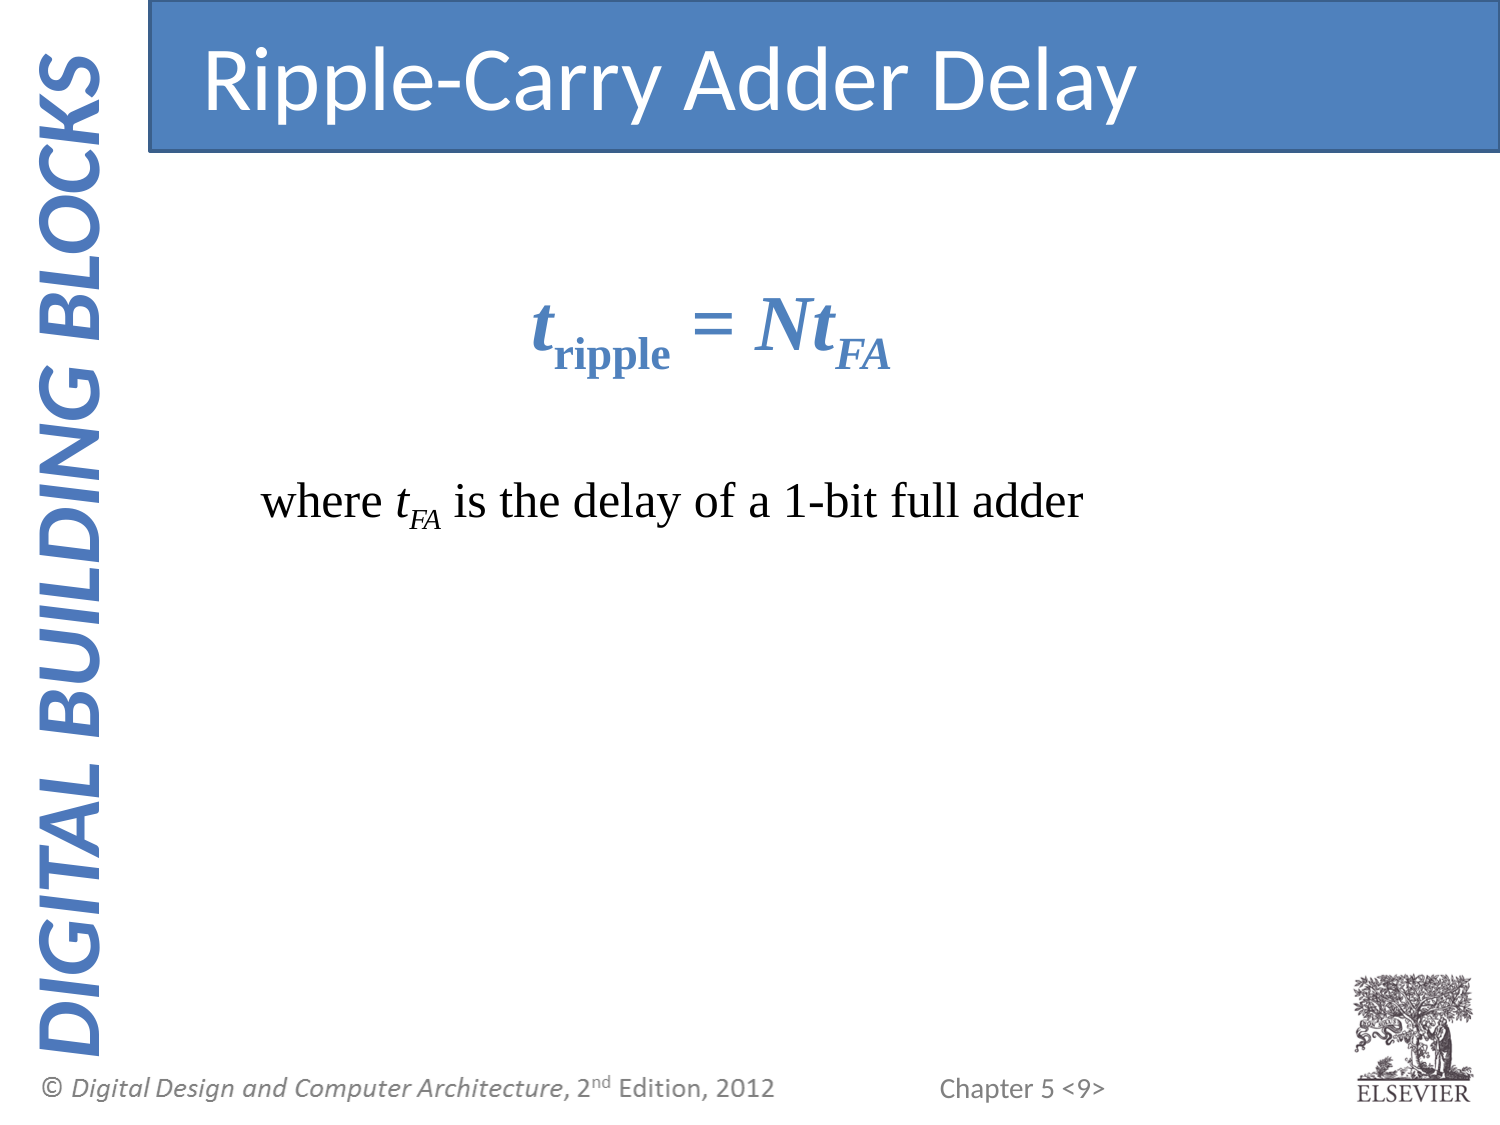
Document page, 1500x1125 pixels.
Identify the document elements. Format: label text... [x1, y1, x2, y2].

text_box Ripple-Carry Adder Delay [187, 11, 1488, 136]
picture [0, 0, 1500, 1125]
text_box tripple = NtFA where tFA is the delay of a 1-bit full adder [160, 187, 1486, 1038]
